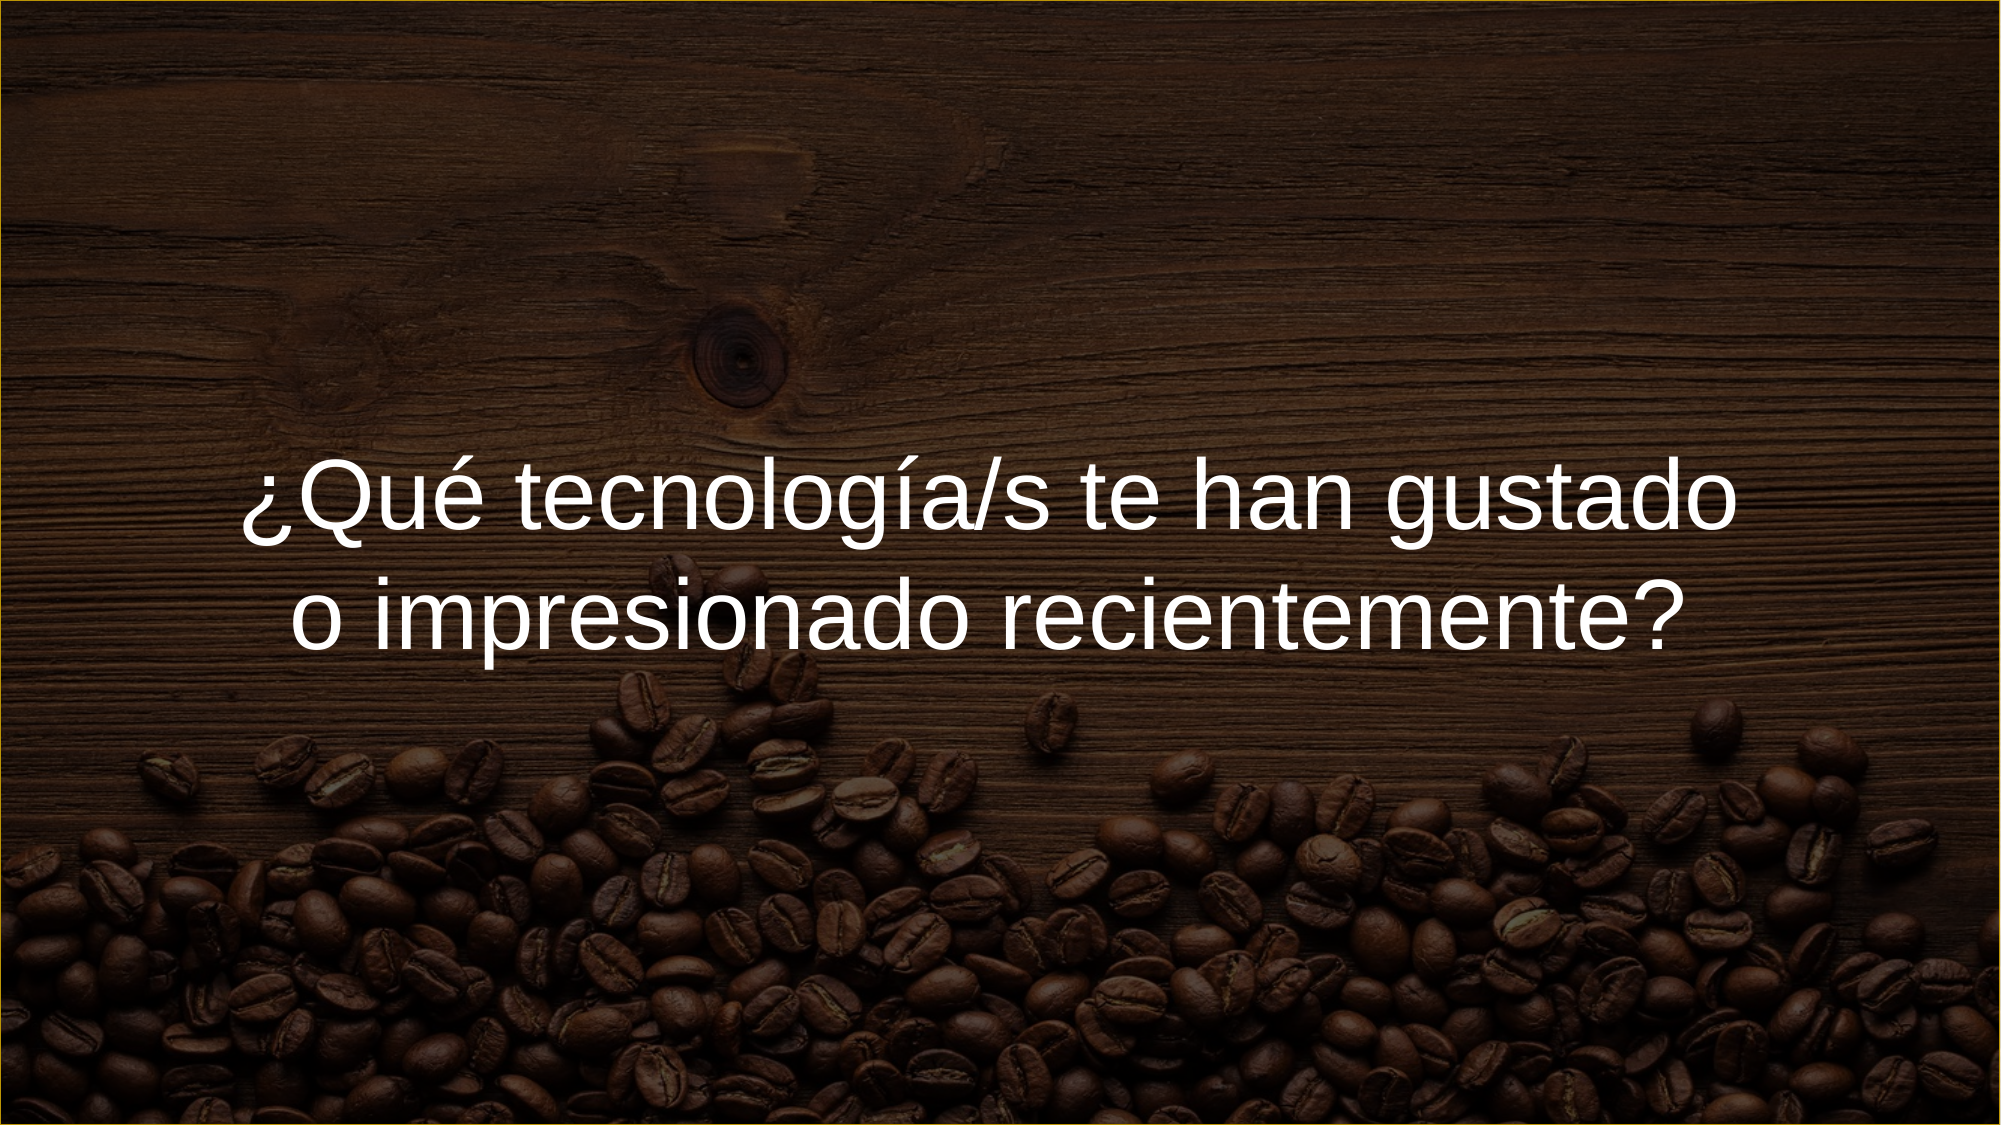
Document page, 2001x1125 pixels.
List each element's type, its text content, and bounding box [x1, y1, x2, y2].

text_box ¿Qué tecnología/s te han gustado o impresionado recientemente? [204, 422, 1774, 678]
picture [1, 1, 1999, 1124]
